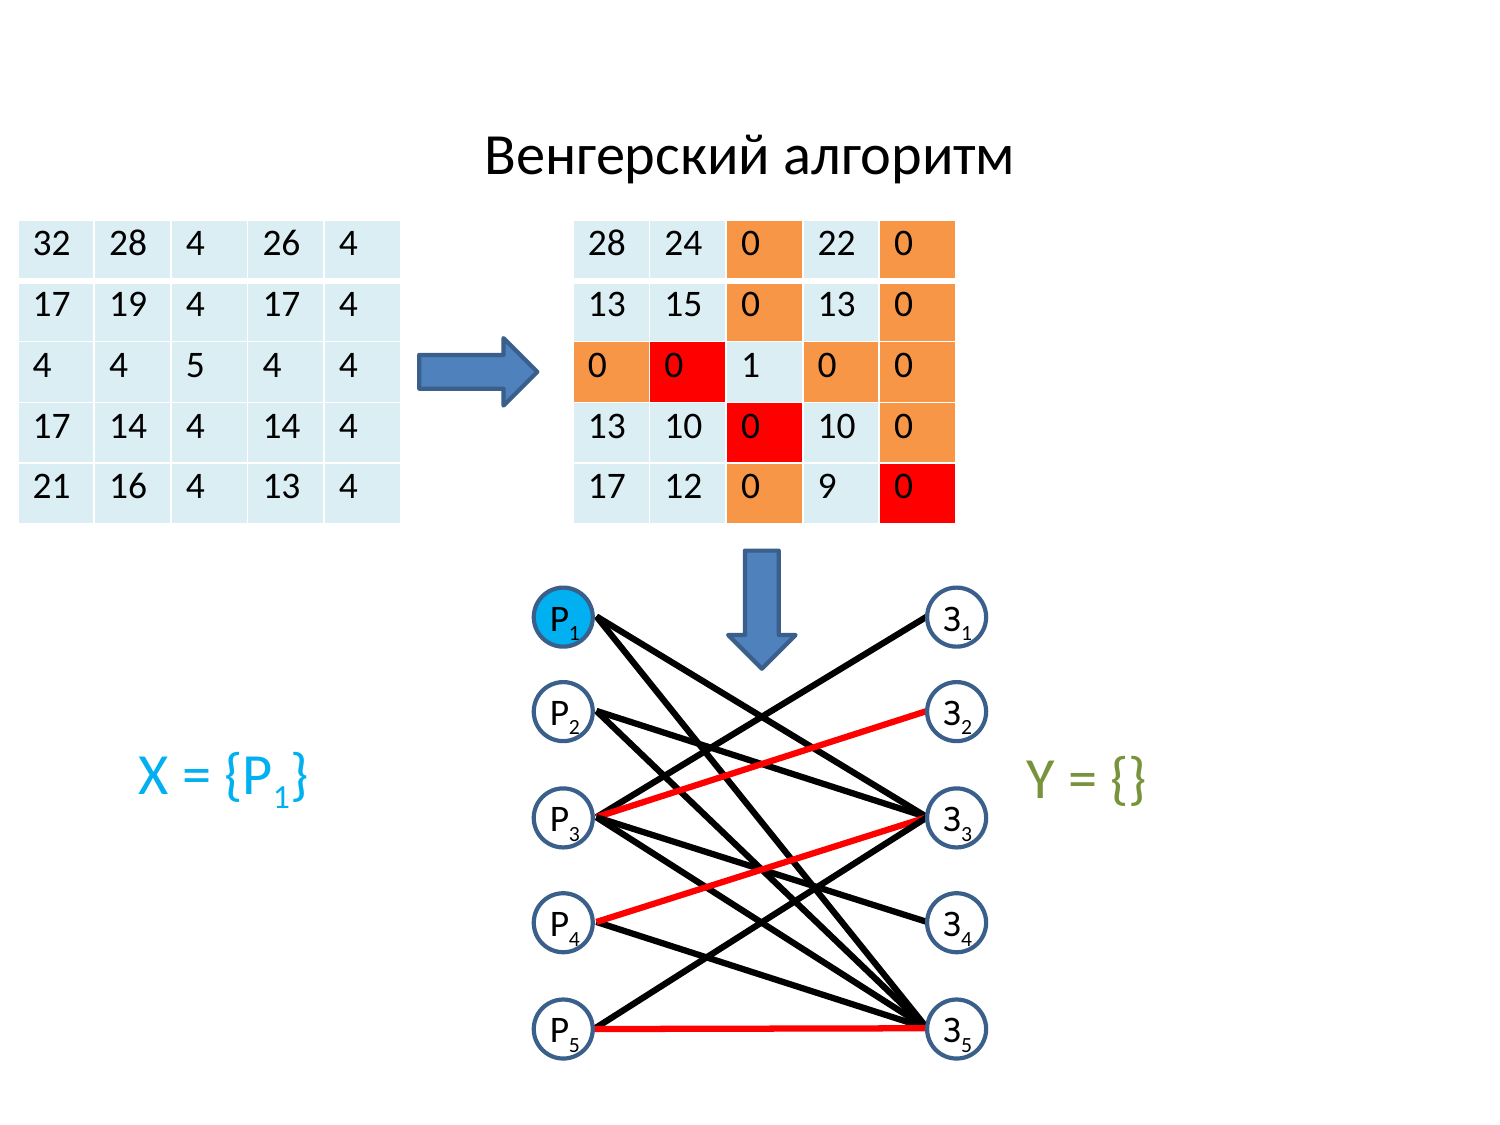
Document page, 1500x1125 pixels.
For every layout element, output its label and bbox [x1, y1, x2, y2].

table_cell [650, 464, 725, 523]
table_cell [727, 284, 802, 341]
table_cell [880, 284, 955, 341]
table_header [325, 273, 400, 278]
table_cell [19, 342, 93, 402]
table_cell [650, 284, 725, 341]
table_cell [325, 464, 400, 523]
table_header [804, 221, 878, 278]
table_cell [574, 403, 649, 462]
table_cell [804, 342, 878, 402]
table_cell [880, 342, 955, 402]
table_cell [804, 284, 878, 341]
table_cell [95, 342, 170, 402]
table_cell [804, 464, 878, 523]
text_box [112, 30, 1388, 273]
table_header [19, 221, 93, 278]
table_cell [325, 403, 400, 462]
table_cell [19, 403, 93, 462]
table_cell [650, 342, 725, 402]
table_header [727, 221, 802, 278]
table_cell [172, 284, 247, 341]
table_cell [248, 403, 323, 462]
table_cell [95, 284, 170, 341]
table_cell [19, 284, 93, 341]
text_box [531, 585, 595, 652]
table_header [172, 273, 247, 278]
table_cell [95, 403, 170, 462]
table_cell [880, 464, 955, 523]
table_cell [727, 342, 802, 402]
table_header [880, 221, 955, 278]
table_cell [804, 403, 878, 462]
text_box [123, 692, 524, 934]
table_cell [727, 403, 802, 462]
text_box [417, 336, 540, 408]
table_cell [172, 403, 247, 462]
table_cell [248, 342, 323, 402]
table_cell [19, 464, 93, 523]
table_cell [248, 284, 323, 341]
table_cell [325, 342, 400, 402]
table_cell [325, 284, 400, 341]
table_cell [880, 403, 955, 462]
table_header [95, 221, 170, 278]
table_cell [574, 342, 649, 402]
table_cell [172, 342, 247, 402]
table_cell [727, 464, 802, 523]
text_box [531, 679, 595, 747]
table_cell [574, 464, 649, 523]
table_cell [172, 464, 247, 523]
table_cell [248, 464, 323, 523]
table_header [574, 221, 649, 278]
table_cell [650, 403, 725, 462]
table_header [248, 273, 323, 278]
text_box [531, 548, 989, 1064]
text_box [1011, 692, 1412, 934]
table_cell [95, 464, 170, 523]
table_cell [574, 284, 649, 341]
table_header [650, 221, 725, 278]
